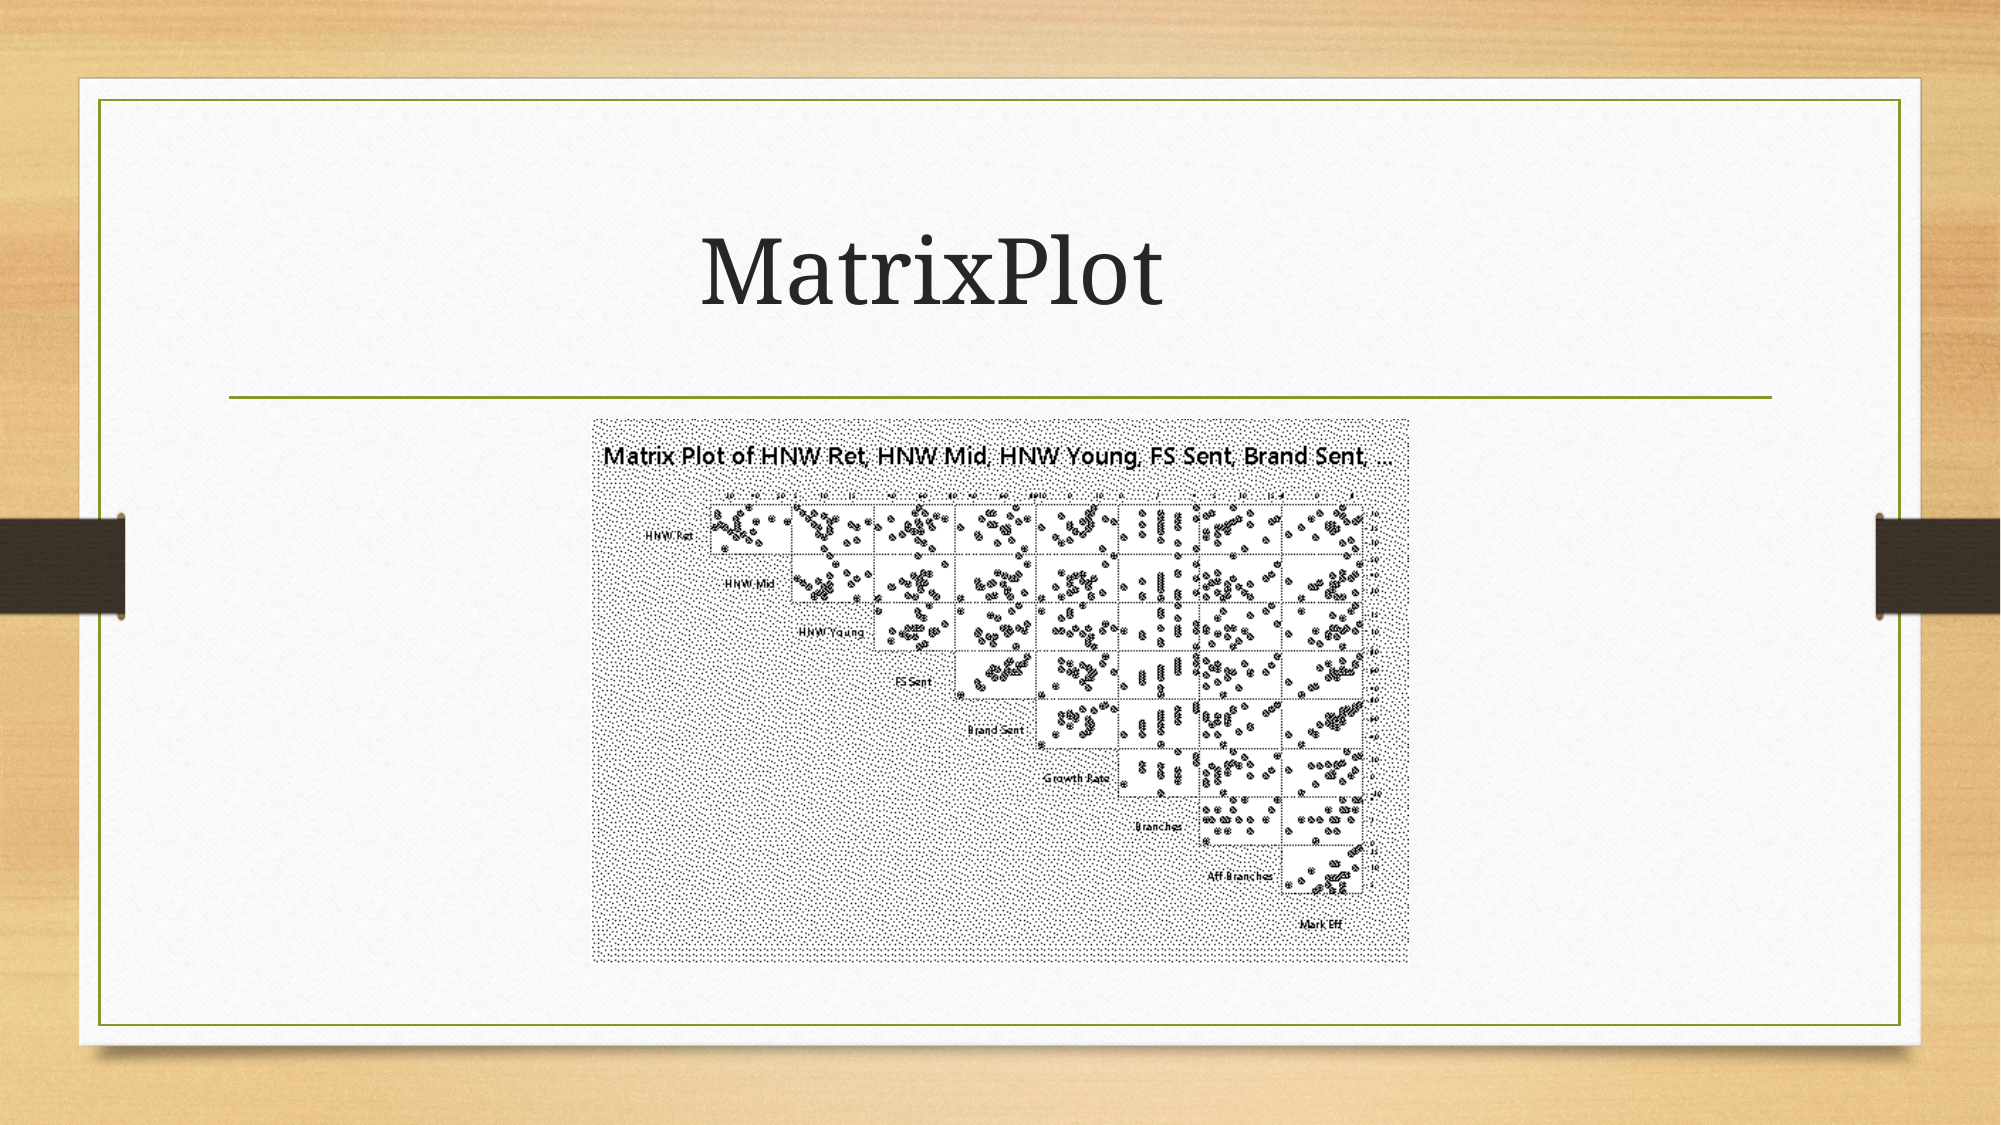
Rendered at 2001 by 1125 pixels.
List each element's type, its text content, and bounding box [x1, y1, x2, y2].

title MatrixPlot [212, 161, 1788, 375]
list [591, 419, 1409, 964]
picture [0, 0, 2001, 1125]
